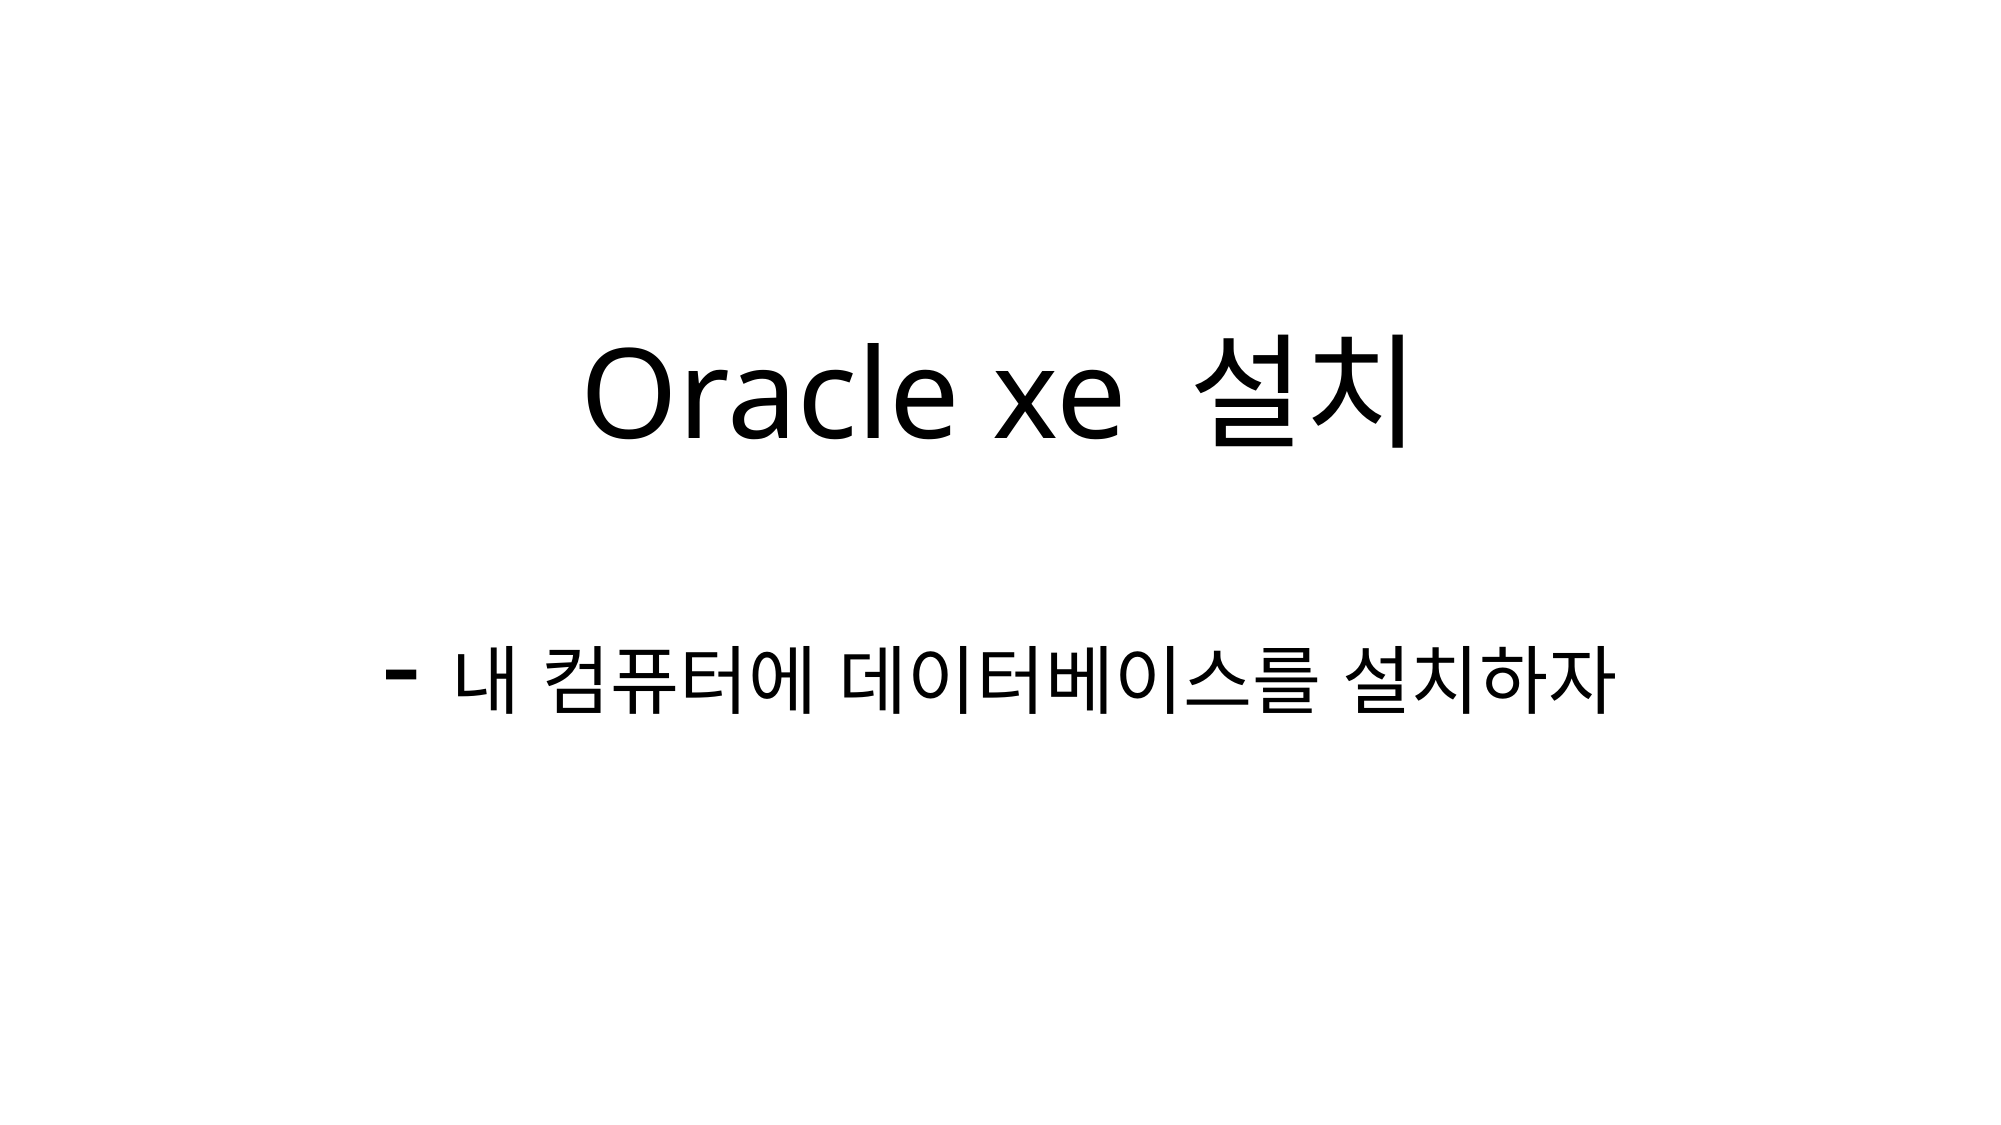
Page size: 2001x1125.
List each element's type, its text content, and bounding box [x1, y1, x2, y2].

title Oracle xe 설치 -내 컴퓨터에 데이터베이스를 설치하자 [249, 276, 1750, 744]
